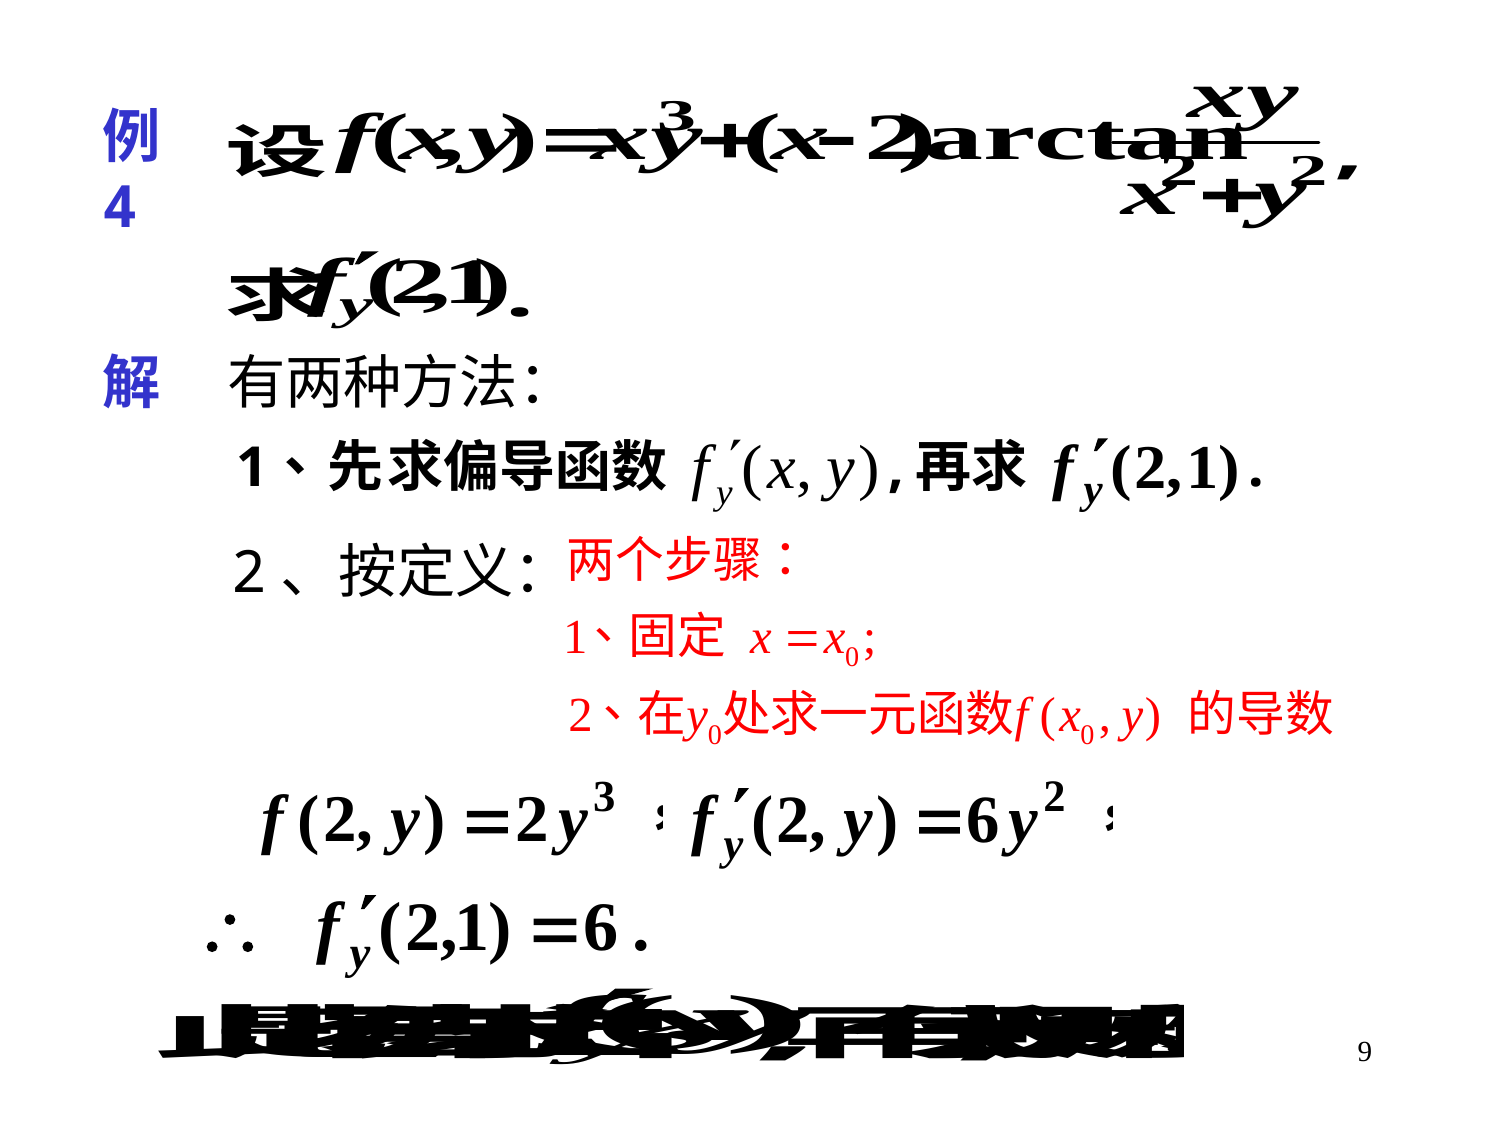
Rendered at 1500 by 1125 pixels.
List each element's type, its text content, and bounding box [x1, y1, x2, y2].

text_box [235, 423, 1289, 547]
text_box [237, 763, 663, 870]
slide_number 9 [1074, 1024, 1388, 1101]
text_box 2、按定义： [216, 527, 555, 612]
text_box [150, 975, 1184, 1083]
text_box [560, 526, 1341, 756]
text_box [199, 881, 663, 992]
text_box 有两种方法： [212, 338, 762, 423]
text_box 例4 [87, 91, 213, 247]
text_box 解 [87, 338, 200, 423]
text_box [667, 764, 1113, 882]
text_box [224, 49, 1363, 346]
